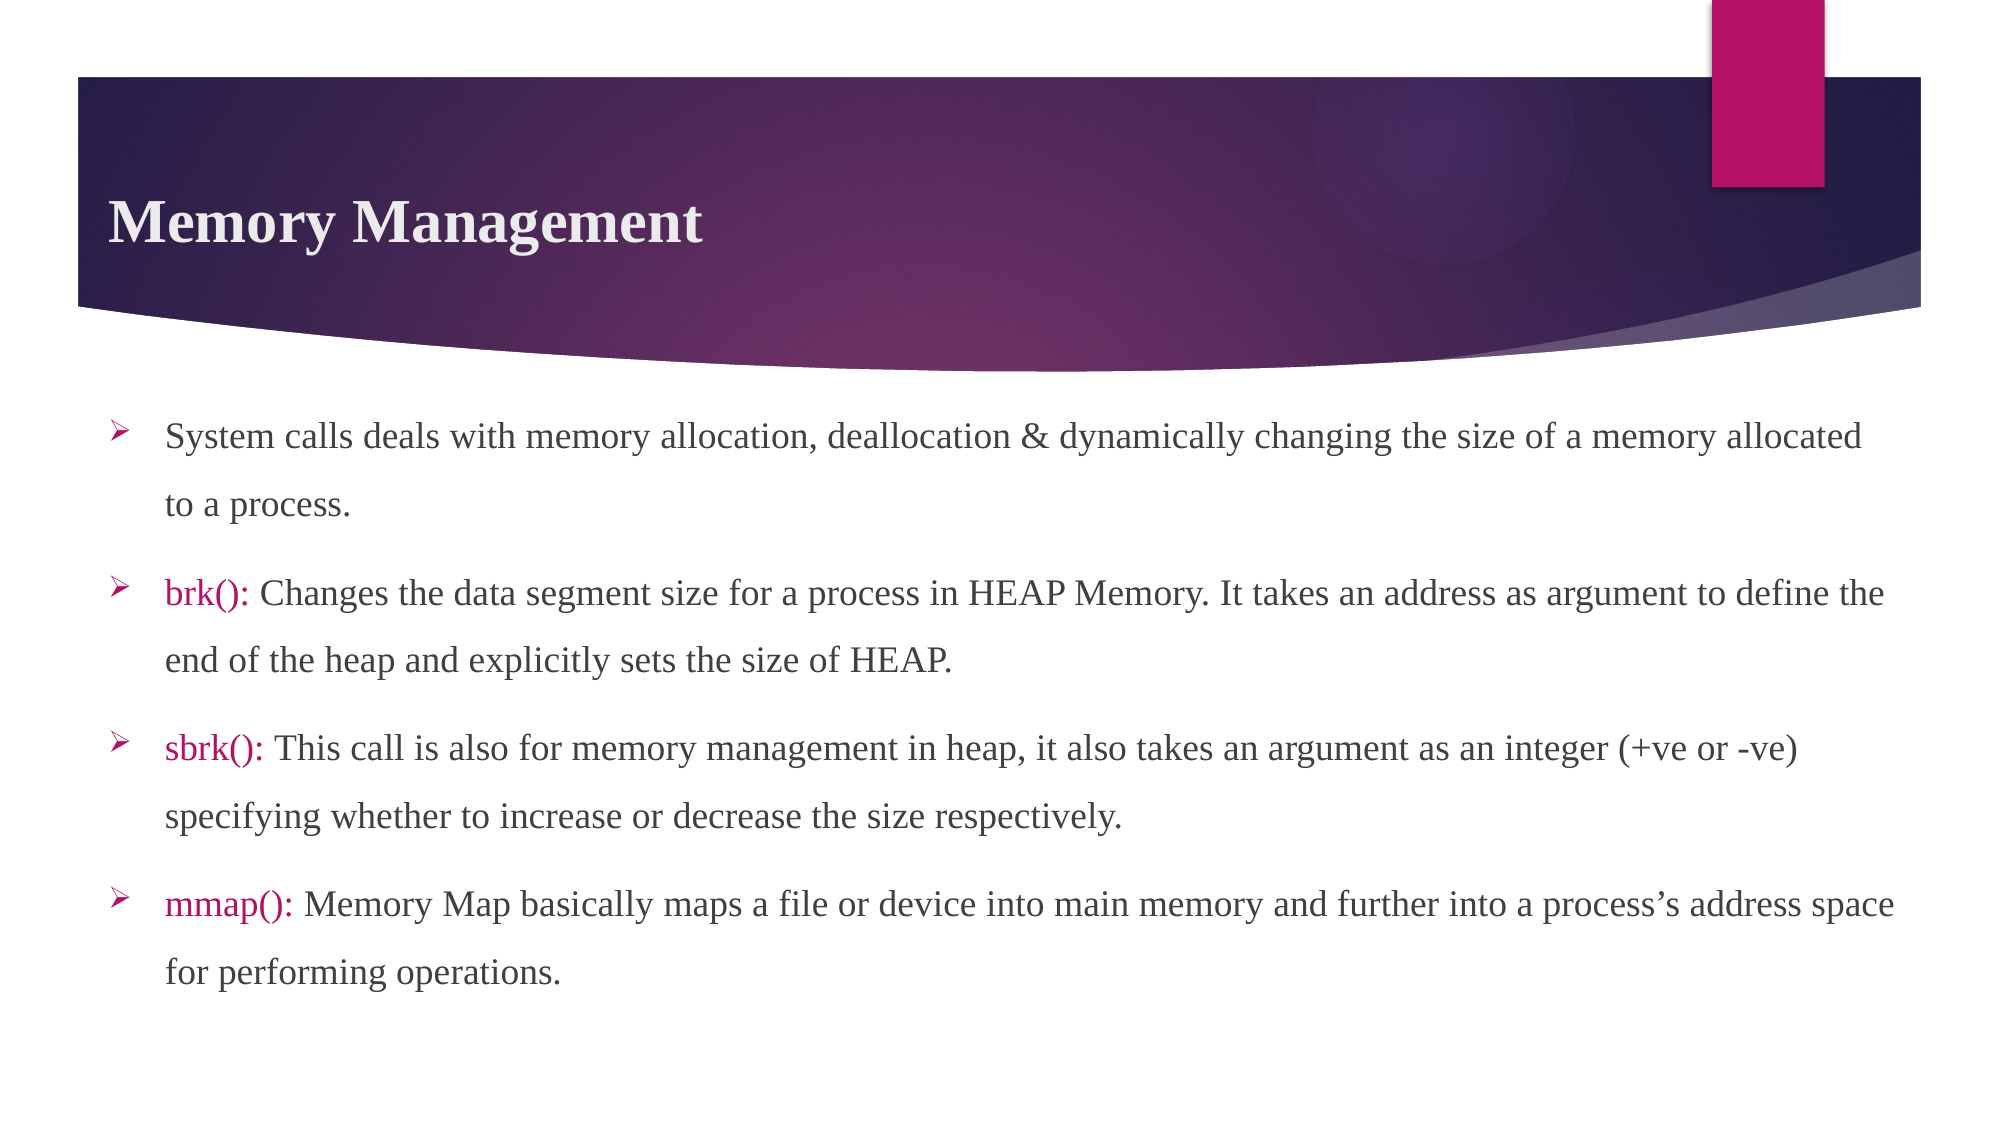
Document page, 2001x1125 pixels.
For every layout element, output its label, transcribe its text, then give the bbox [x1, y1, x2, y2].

title Memory Management [93, 159, 1627, 276]
list System calls deals with memory allocation, deallocation & dynamically changing the size of a memory allocated to a process. brk(): Changes the data segment size for a process in HEAP Memory. It takes an address as argument to define the end of the heap and explicitly sets the size of HEAP. sbrk(): This call is also for memory management in heap, it also takes an argument as an integer (+ve or -ve) specifying whether to increase or decrease the size respectively. mmap(): Memory Map basically maps a file or device into main memory and further into a process’s address space for performing operations. [93, 381, 1914, 1087]
